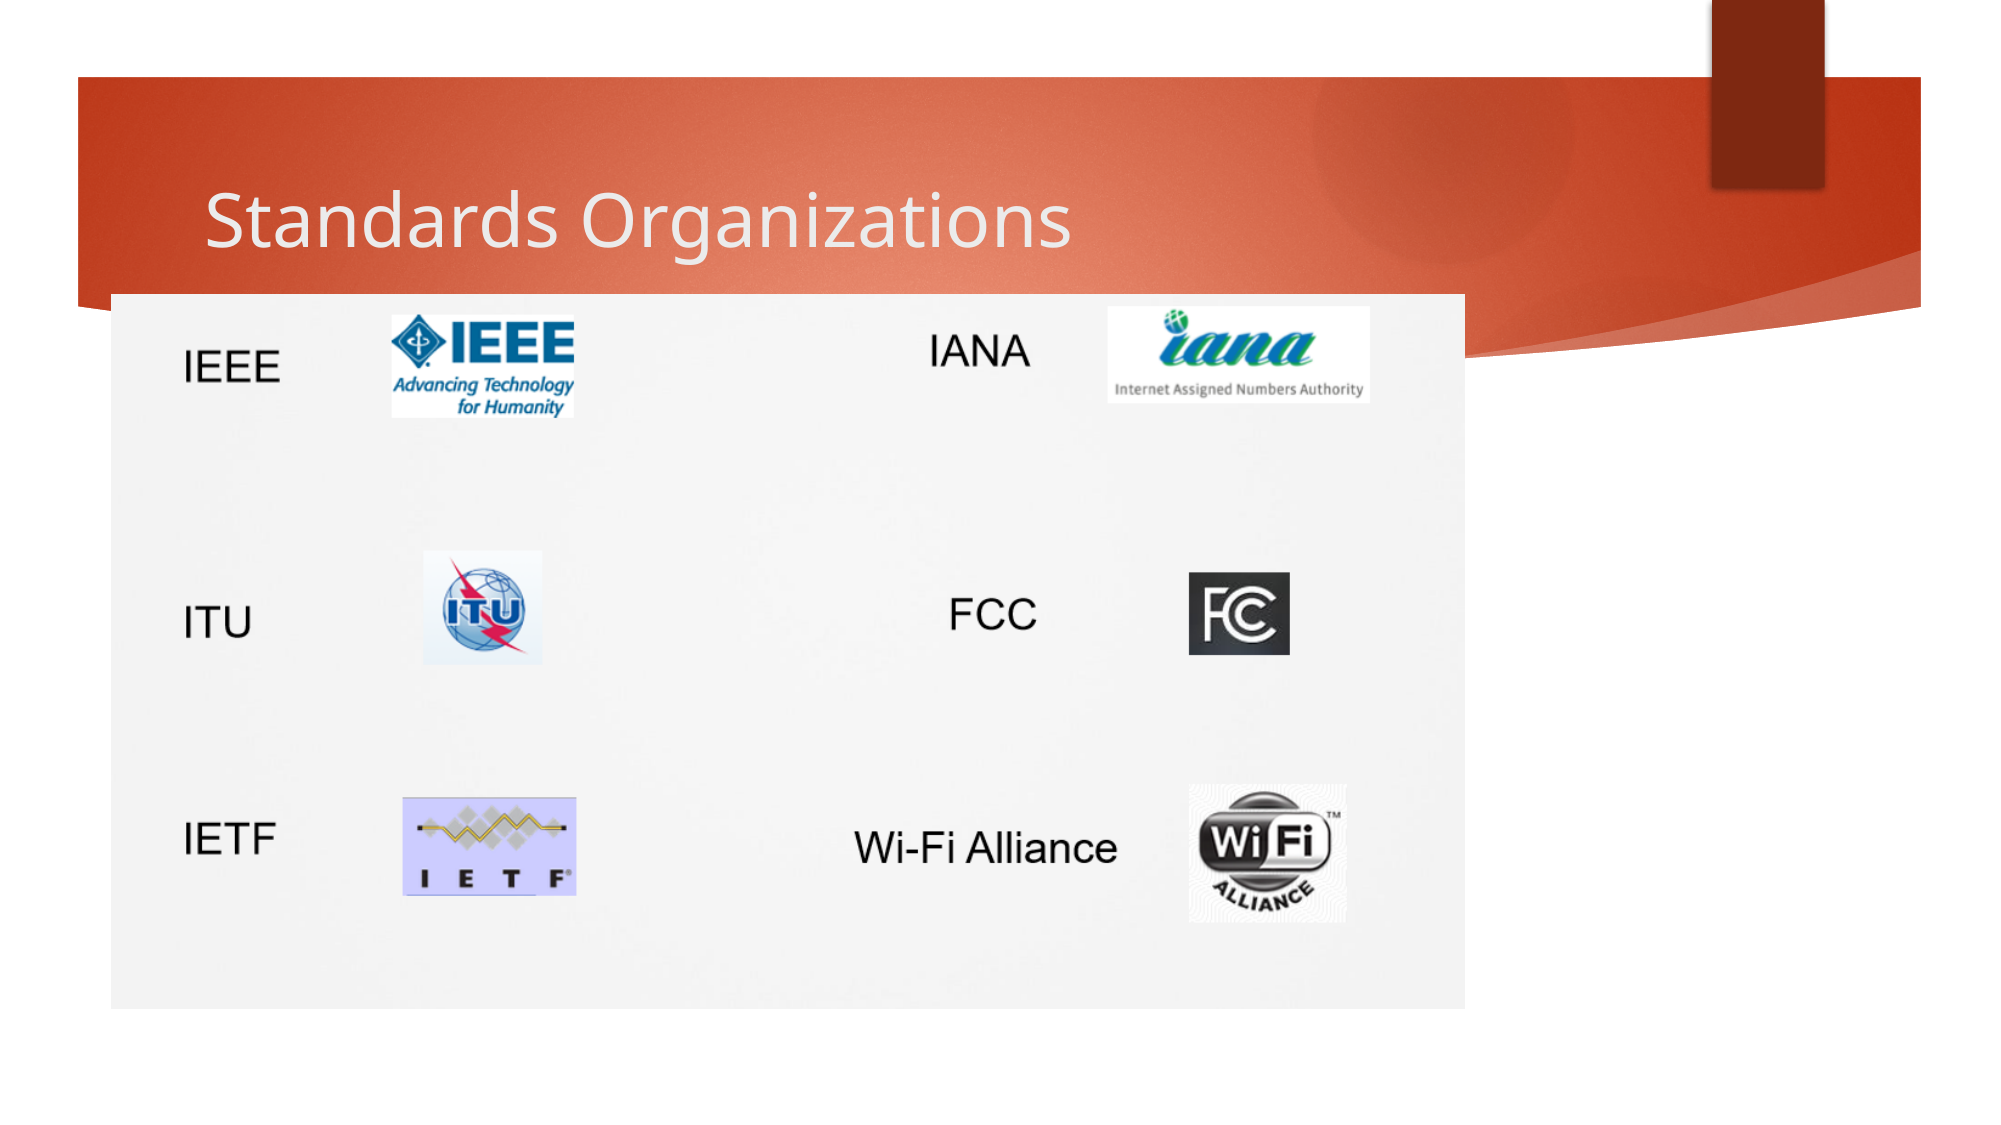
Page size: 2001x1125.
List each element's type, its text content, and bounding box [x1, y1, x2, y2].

title Standards Organizations [189, 159, 1627, 276]
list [111, 294, 1465, 1009]
